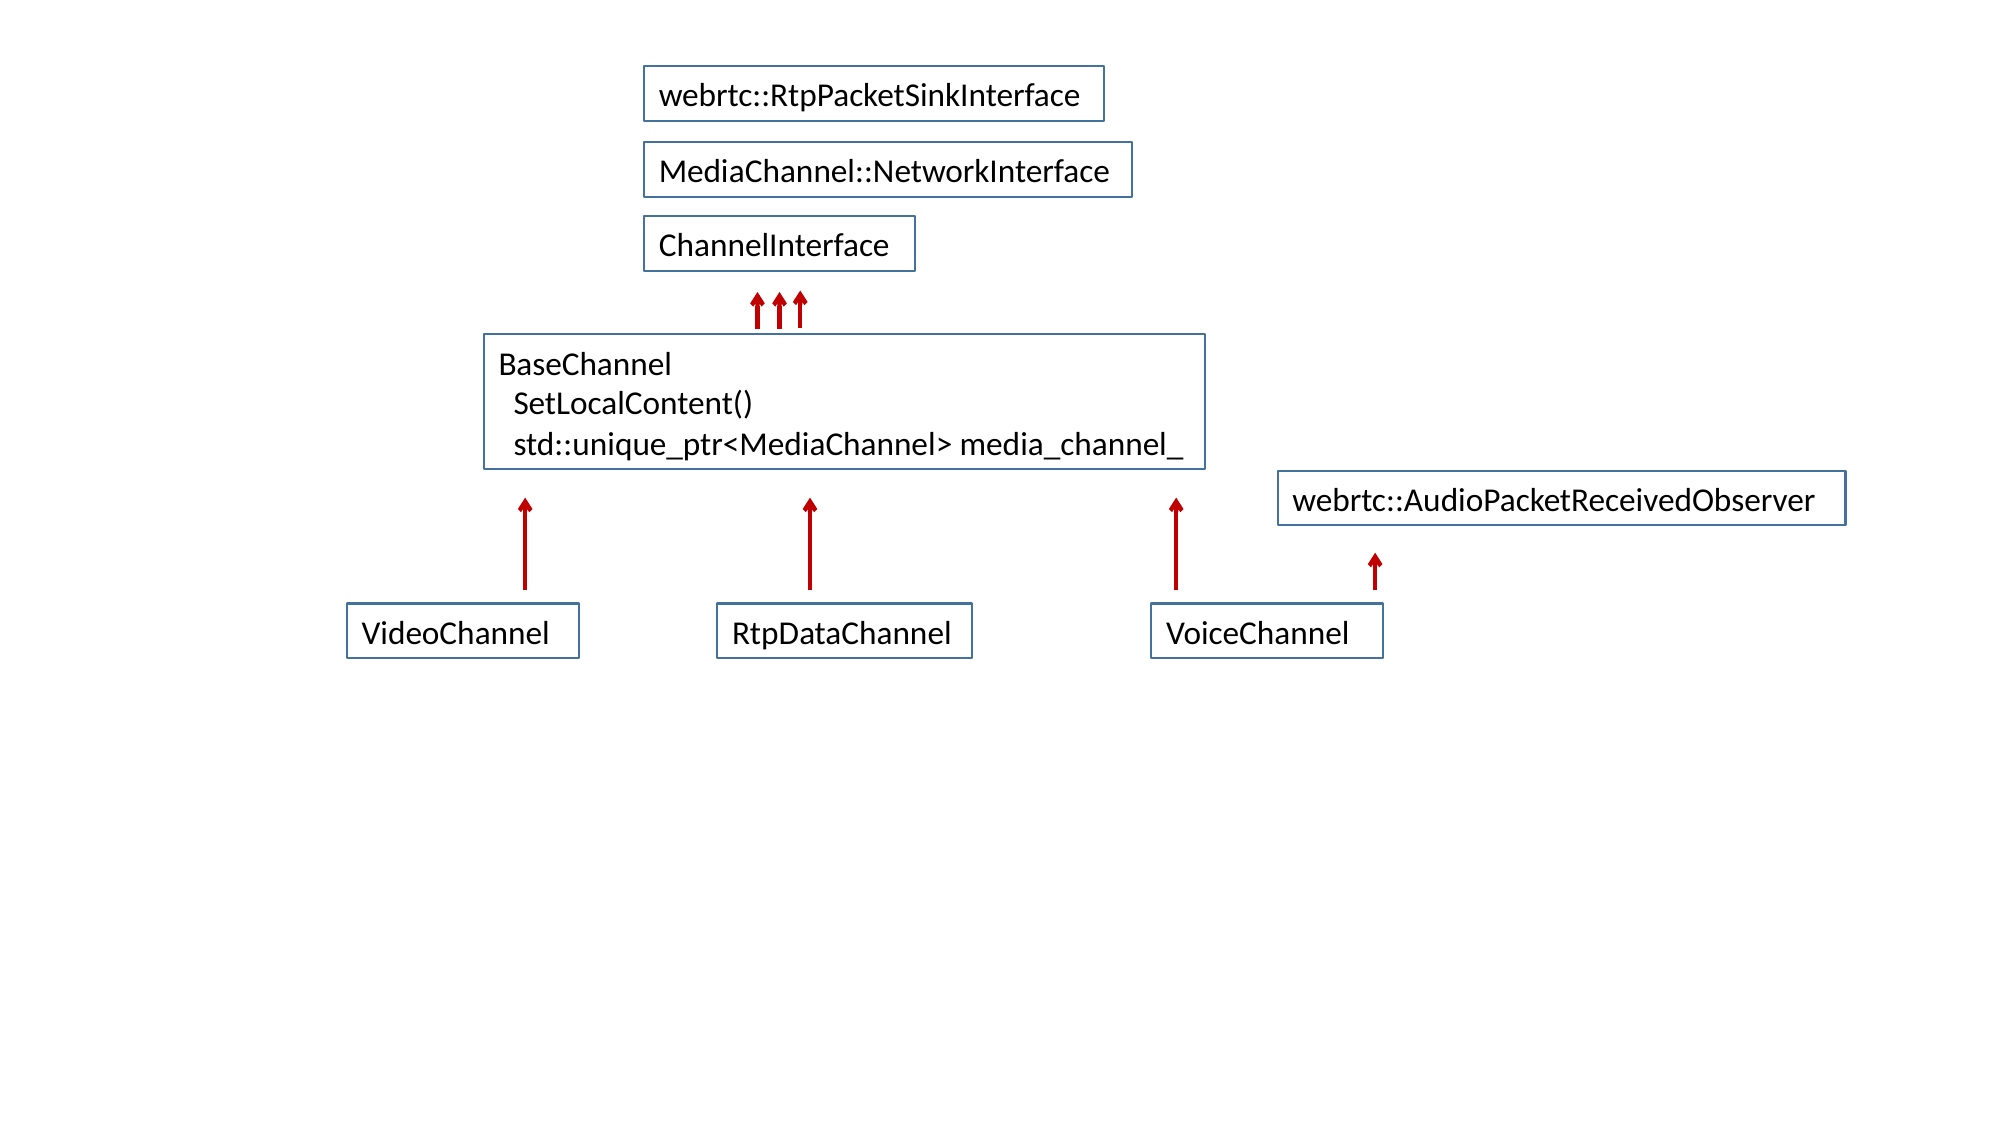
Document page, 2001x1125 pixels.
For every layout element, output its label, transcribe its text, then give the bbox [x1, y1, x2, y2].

text_box ChannelInterface [644, 216, 915, 271]
text_box MediaChannel::NetworkInterface [644, 141, 1132, 197]
text_box VoiceChannel [1151, 603, 1384, 659]
text_box BaseChannel SetLocalContent() std::unique_ptr<MediaChannel> media_channel_ [483, 334, 1206, 469]
text_box RtpDataChannel [717, 603, 972, 659]
text_box webrtc::RtpPacketSinkInterface [644, 65, 1104, 121]
text_box webrtc::AudioPacketReceivedObserver [1277, 470, 1846, 526]
text_box VideoChannel [346, 603, 579, 659]
